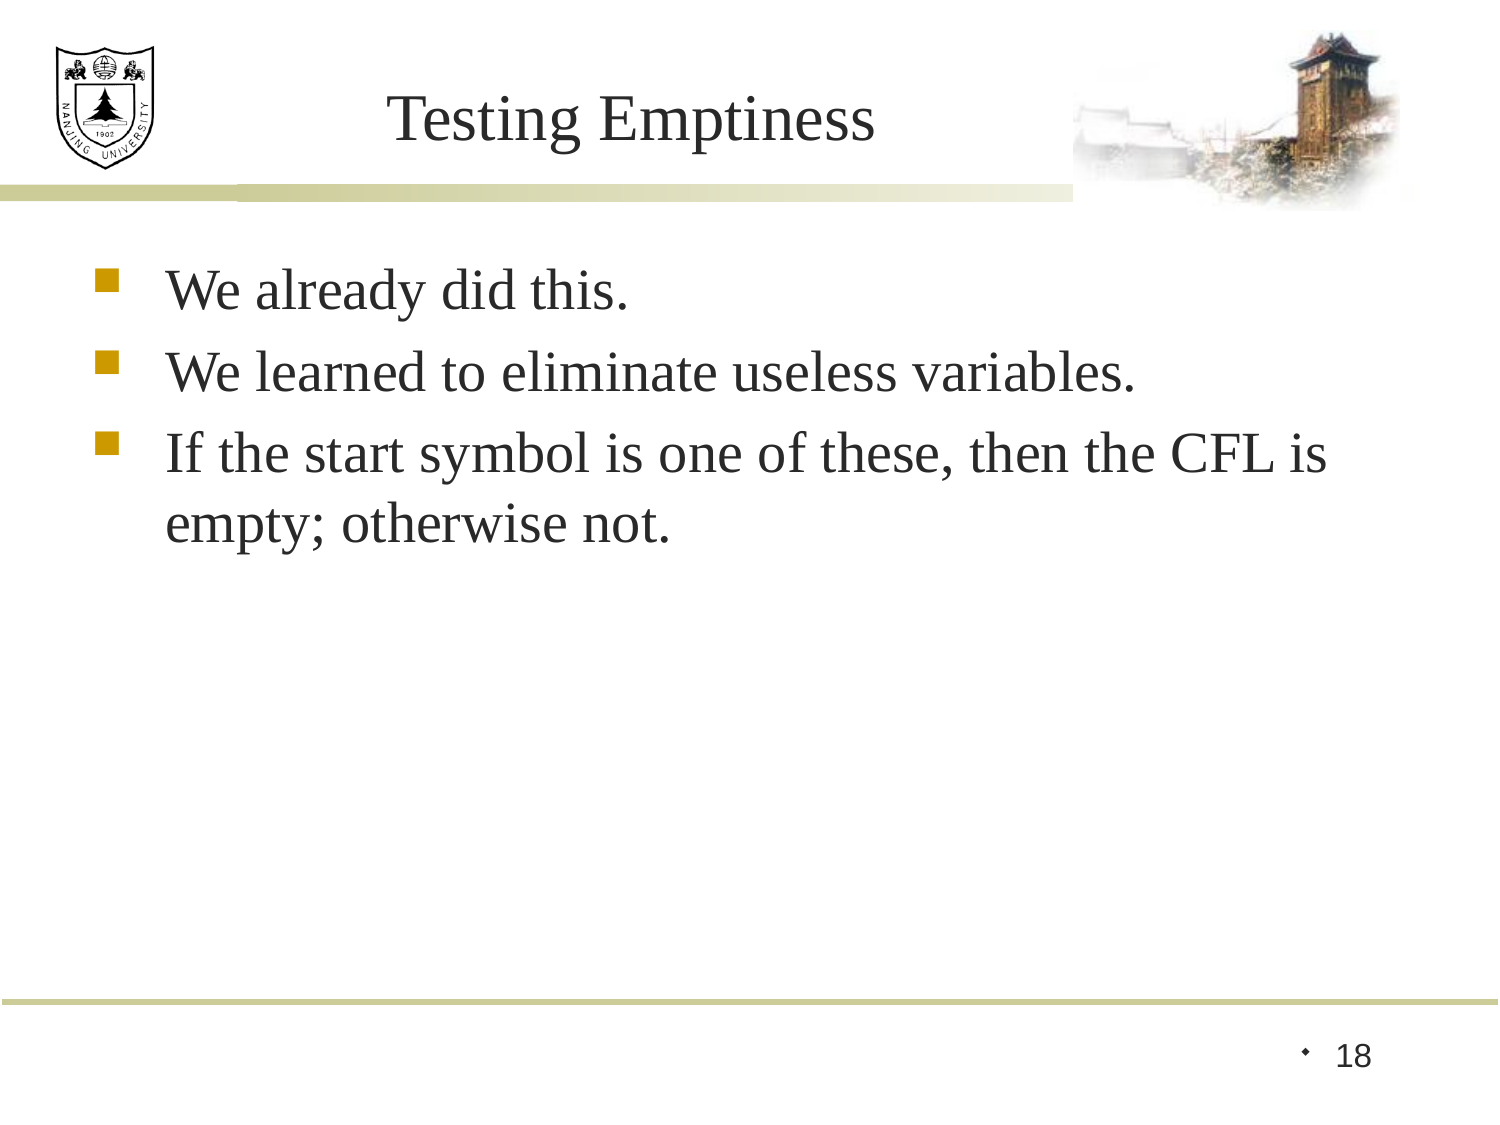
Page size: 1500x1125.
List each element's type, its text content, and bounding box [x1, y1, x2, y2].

picture [2, 999, 1498, 1005]
slide_number 18 [1234, 1030, 1388, 1107]
list We already did this. We learned to eliminate useless variables. If the start symbol is one of these, then the CFL is empty; otherwise not. [76, 243, 1413, 965]
picture [1073, 30, 1400, 211]
picture [50, 42, 160, 173]
title Testing Emptiness [171, 66, 1093, 161]
